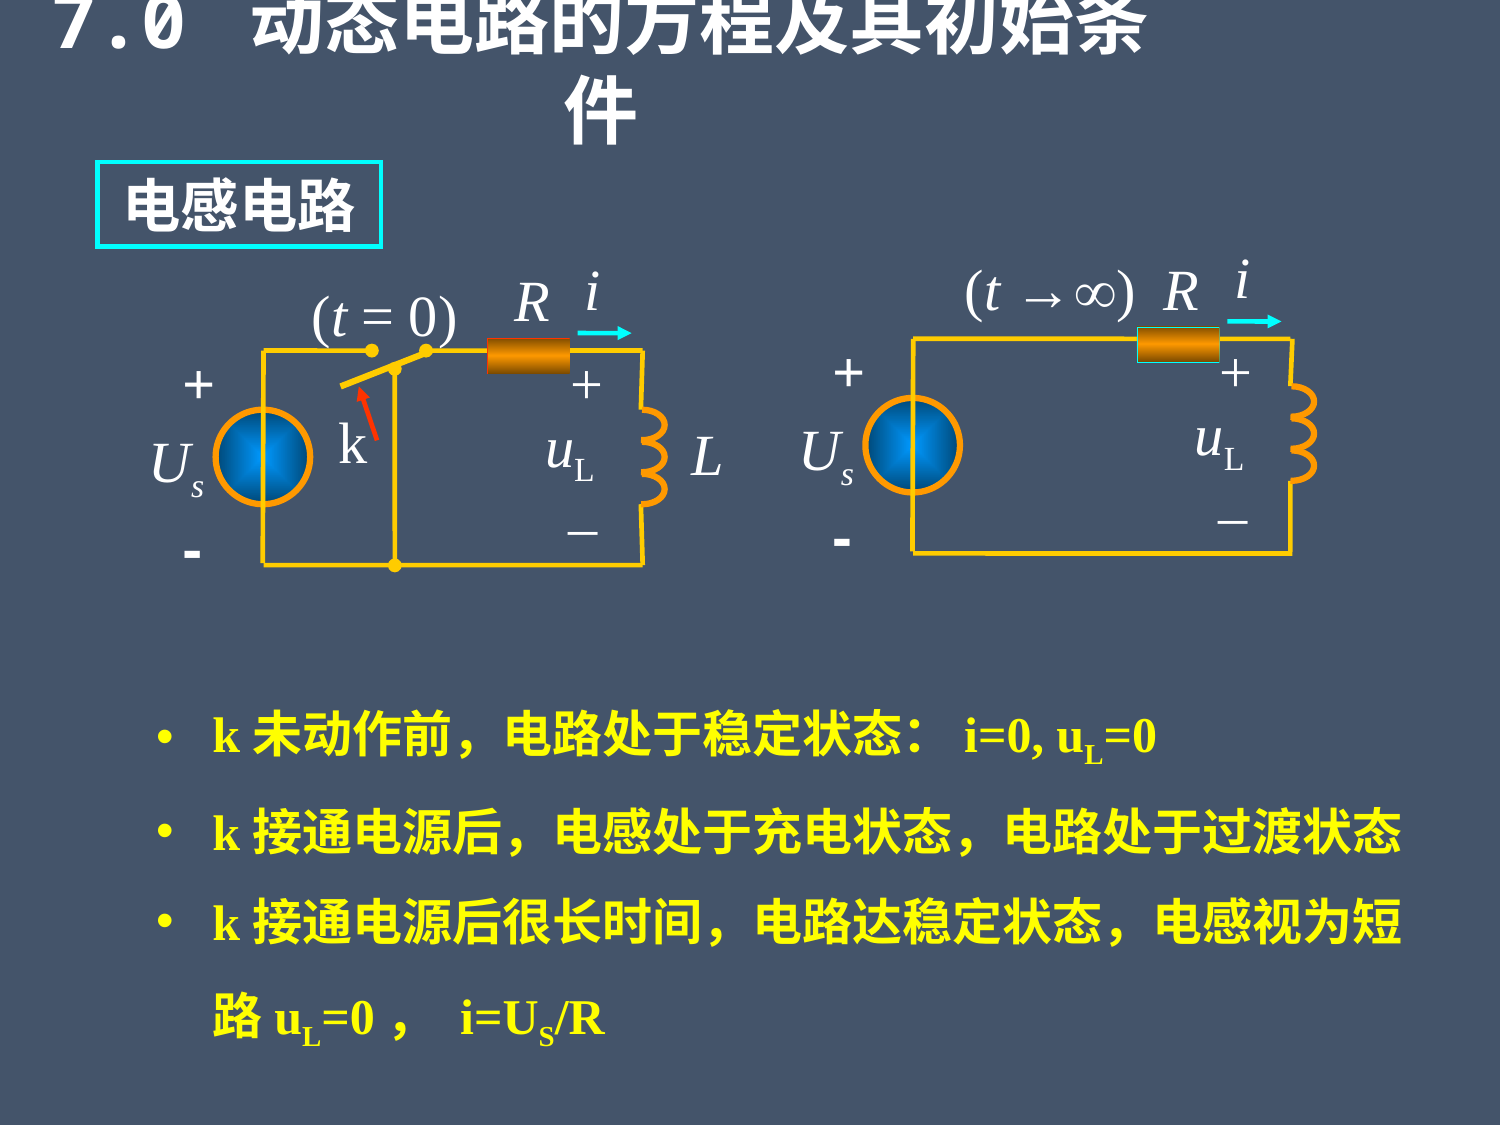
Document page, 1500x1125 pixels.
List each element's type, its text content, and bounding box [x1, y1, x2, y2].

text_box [132, 244, 739, 590]
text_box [782, 232, 1314, 578]
text_box k未动作前，电路处于稳定状态：i=0, uL=0 k接通电源后，电感处于充电状态，电路处于过渡状态 k接通电源后很长时间，电路达稳定状态，电感视为短路uL=0， i=US/R [123, 660, 1456, 1060]
text_box 电感电路 [97, 161, 381, 247]
text_box 7.0 动态电路的方程及其初始条件 [17, 0, 1184, 161]
